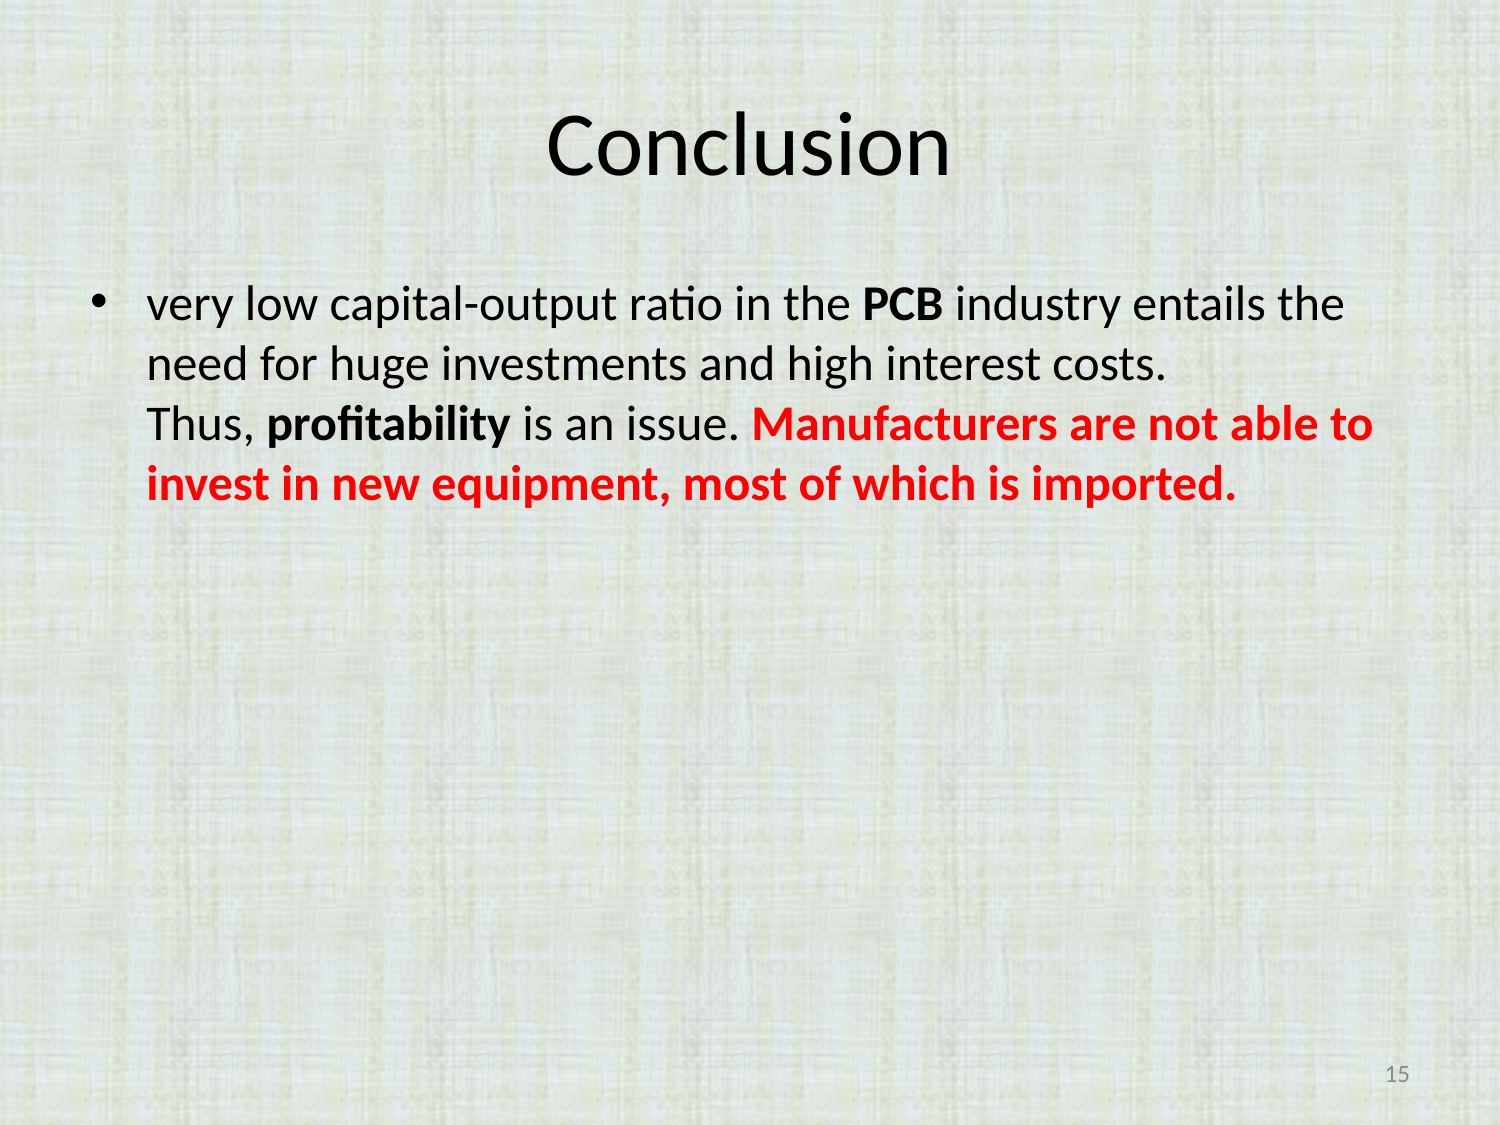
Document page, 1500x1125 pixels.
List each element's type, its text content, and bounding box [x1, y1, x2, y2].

slide_number 15 [1074, 1042, 1425, 1103]
title Conclusion [75, 45, 1425, 233]
list very low capital-output ratio in the PCB industry entails the need for huge investments and high interest costs. Thus, profitability is an issue. Manufacturers are not able to invest in new equipment, most of which is imported. [75, 262, 1425, 1005]
